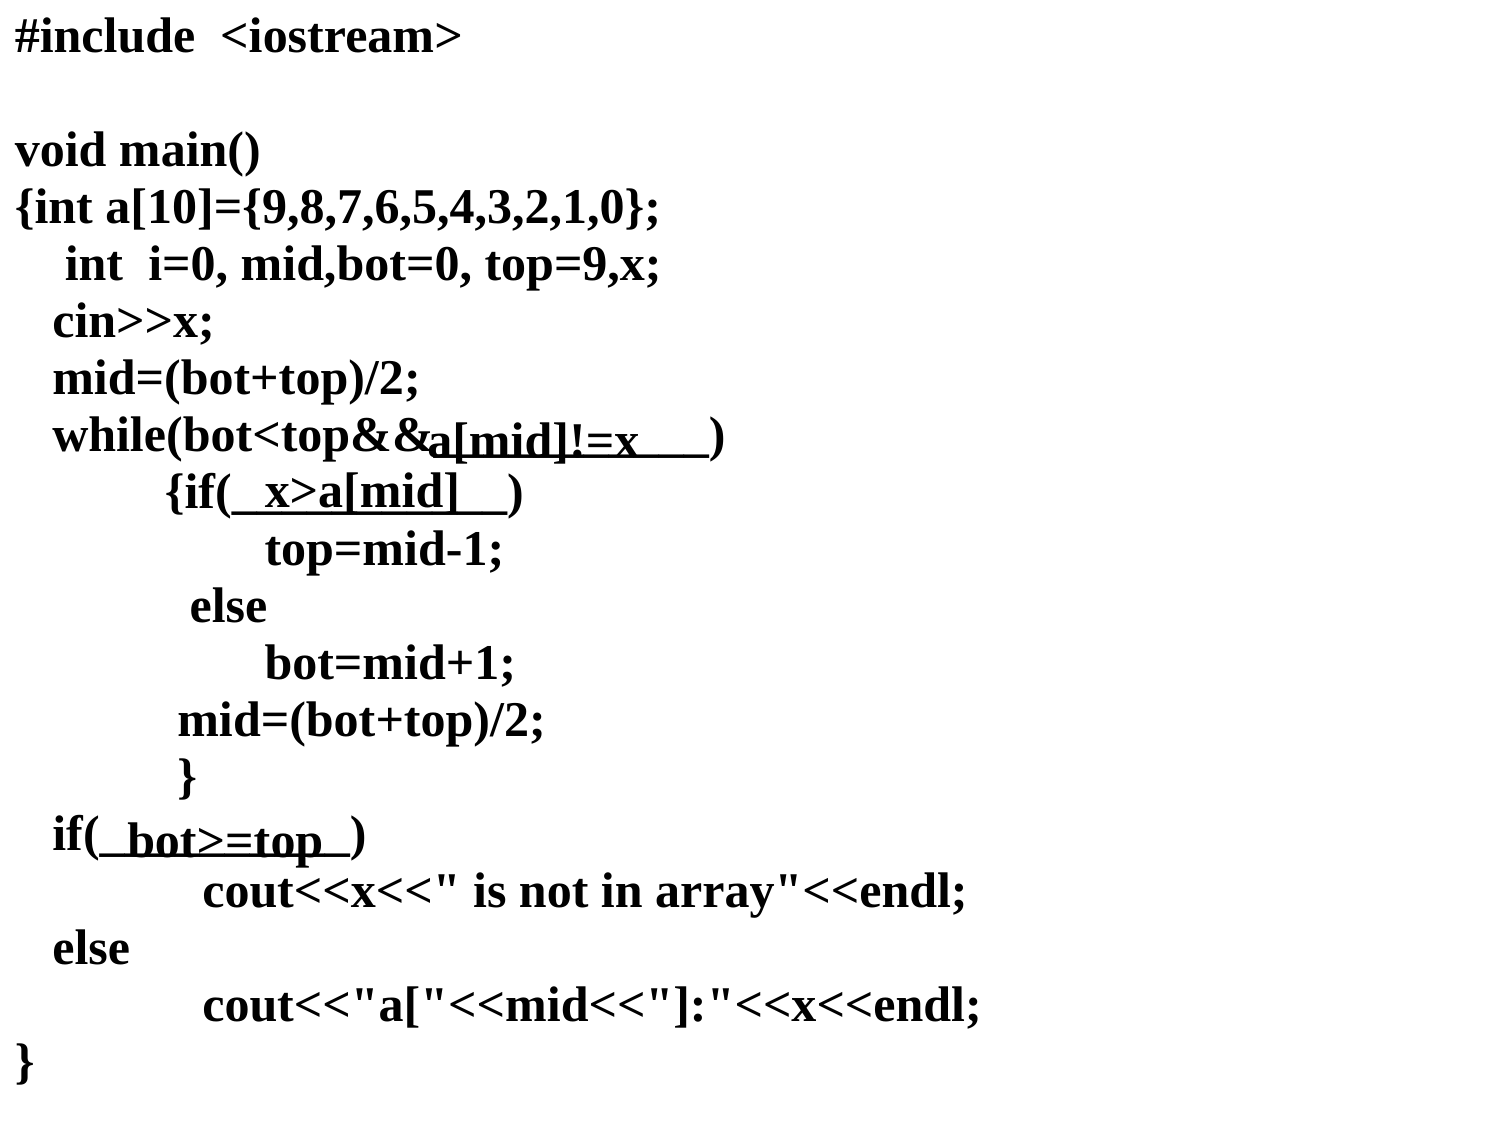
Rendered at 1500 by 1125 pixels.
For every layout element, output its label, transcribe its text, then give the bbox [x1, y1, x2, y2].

text_box x>a[mid] [249, 449, 513, 525]
text_box a[mid]!=x [412, 399, 688, 475]
text_box bot>=top [112, 799, 350, 875]
text_box #include <iostream> void main() {int a[10]={9,8,7,6,5,4,3,2,1,0}; int i=0, mid,bot=0, top=9,x; cin>>x; mid=(bot+top)/2; while(bot<top&&___________) {if(___________) top=mid-1; else bot=mid+1; mid=(bot+top)/2; } if(__________) cout<<x<<" is not in array"<<endl; else cout<<"a["<<mid<<"]:"<<x<<endl; } [0, 0, 1500, 1125]
